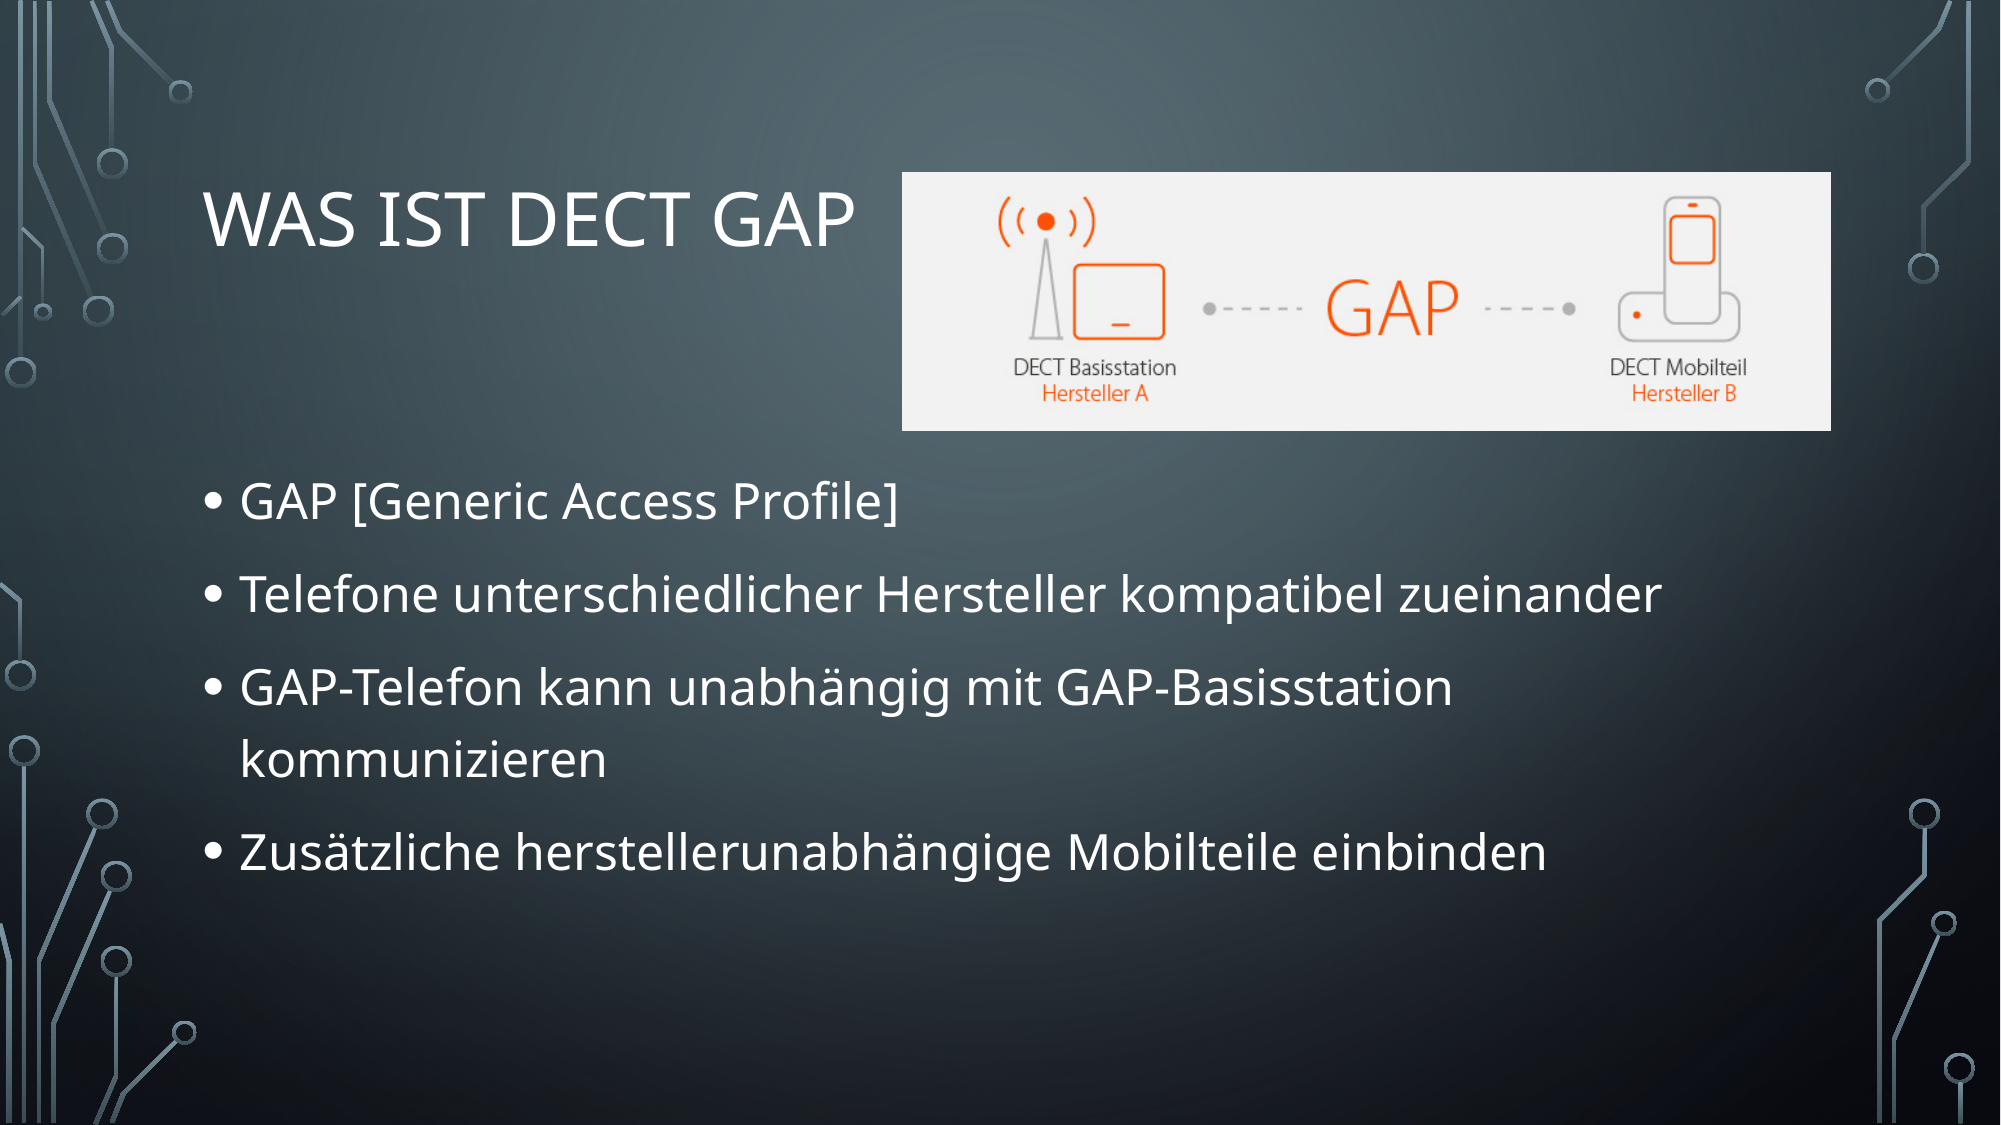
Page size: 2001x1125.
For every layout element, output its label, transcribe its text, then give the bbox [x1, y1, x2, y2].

title Was ist DECT GAP [187, 101, 1813, 344]
picture [902, 172, 1831, 431]
list GAP [Generic Access Profile] Telefone unterschiedlicher Hersteller kompatibel zueinander GAP-Telefon kann unabhängig mit GAP-Basisstation kommunizieren Zusätzliche herstellerunabhängige Mobilteile einbinden [187, 450, 1813, 1032]
